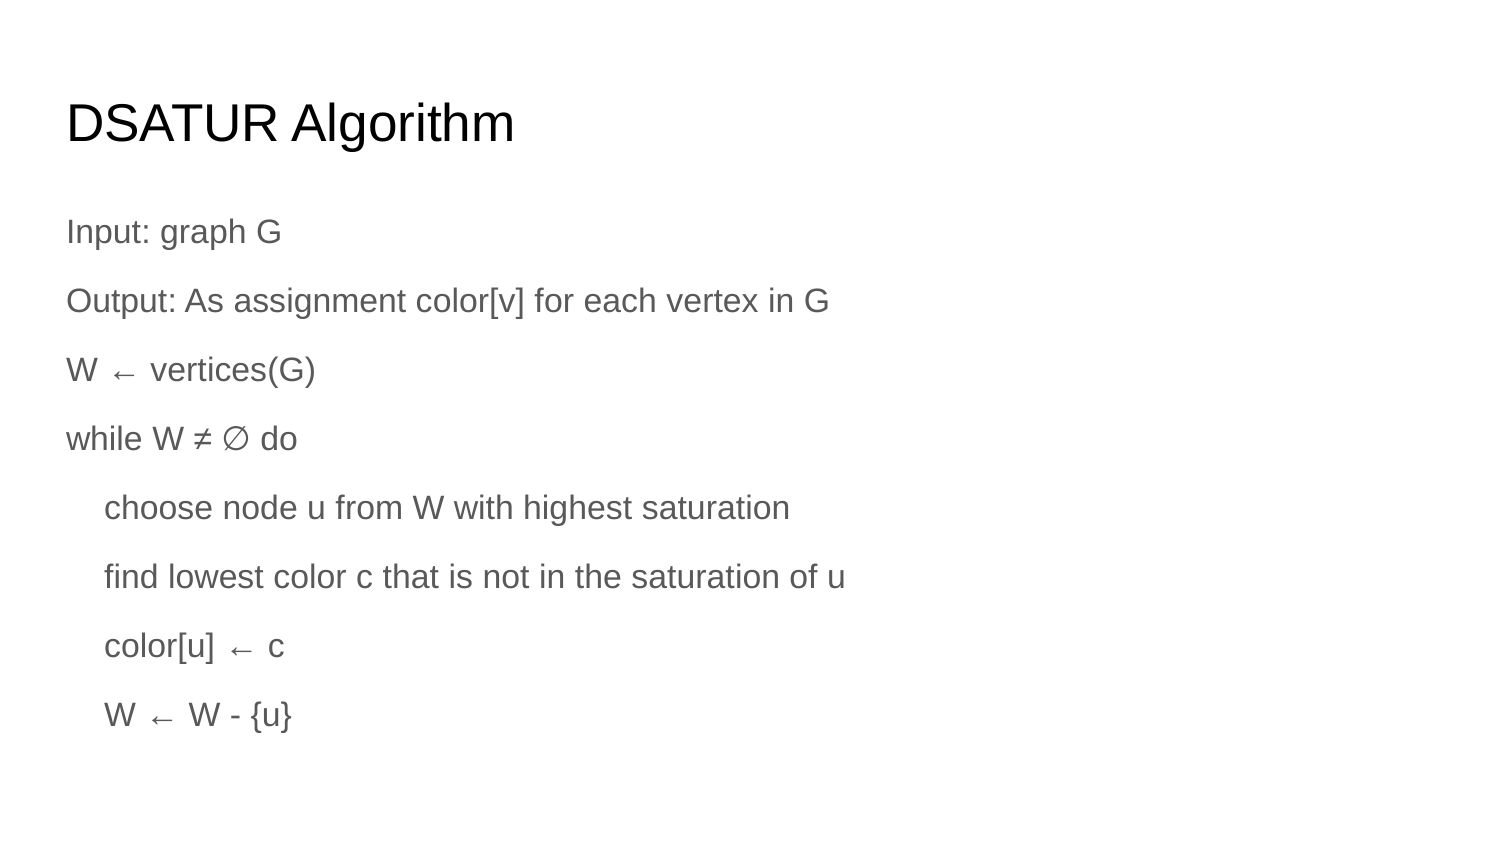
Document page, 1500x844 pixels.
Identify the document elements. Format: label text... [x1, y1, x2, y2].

title DSATUR Algorithm [51, 72, 1449, 167]
list Input: graph G Output: As assignment color[v] for each vertex in G W ← vertices(G) while W ≠ ∅ do choose node u from W with highest saturation find lowest color c that is not in the saturation of u color[u] ← c W ← W - {u} [51, 189, 1449, 750]
